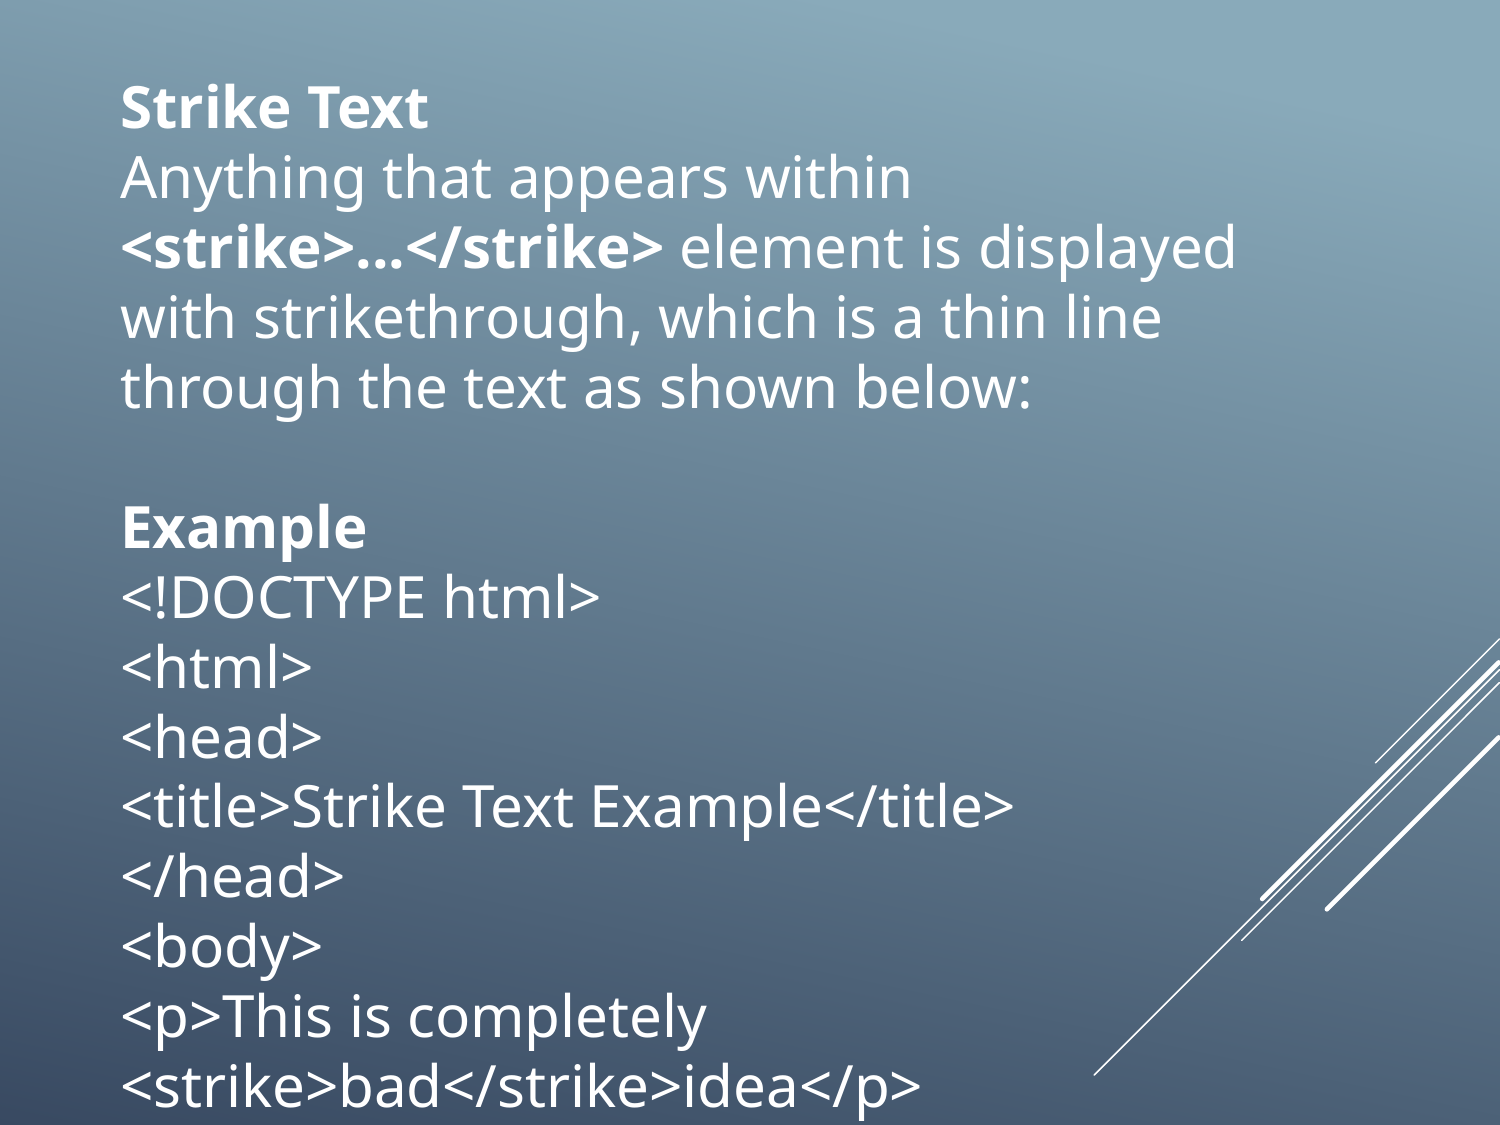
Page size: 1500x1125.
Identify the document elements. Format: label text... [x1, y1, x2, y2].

text_box Strike Text Anything that appears within <strike>...</strike> element is displayed with strikethrough, which is a thin line through the text as shown below: Example <!DOCTYPE html> <html> <head> <title>Strike Text Example</title> </head> <body> <p>This is completely <strike>bad</strike>idea</p> </body> </html> [105, 62, 1372, 1125]
